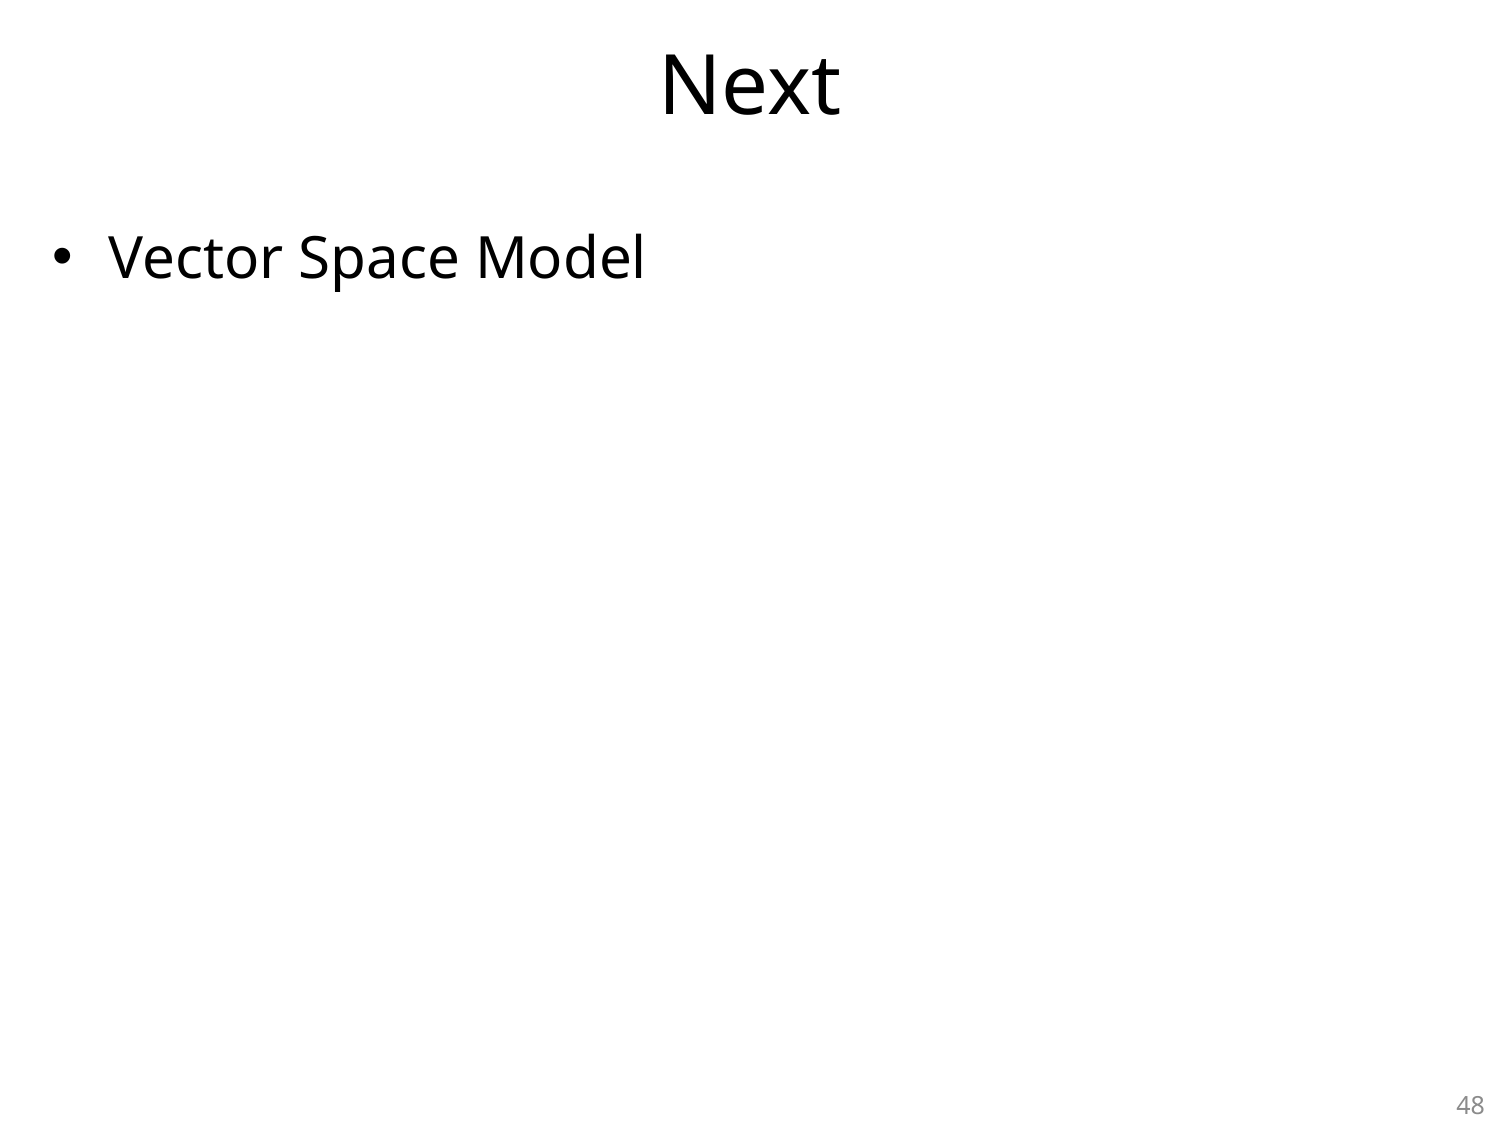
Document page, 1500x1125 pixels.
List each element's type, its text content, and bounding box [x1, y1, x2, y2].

title Next [0, 0, 1500, 163]
slide_number 48 [1149, 1087, 1500, 1125]
list Vector Space Model [37, 212, 1463, 1075]
